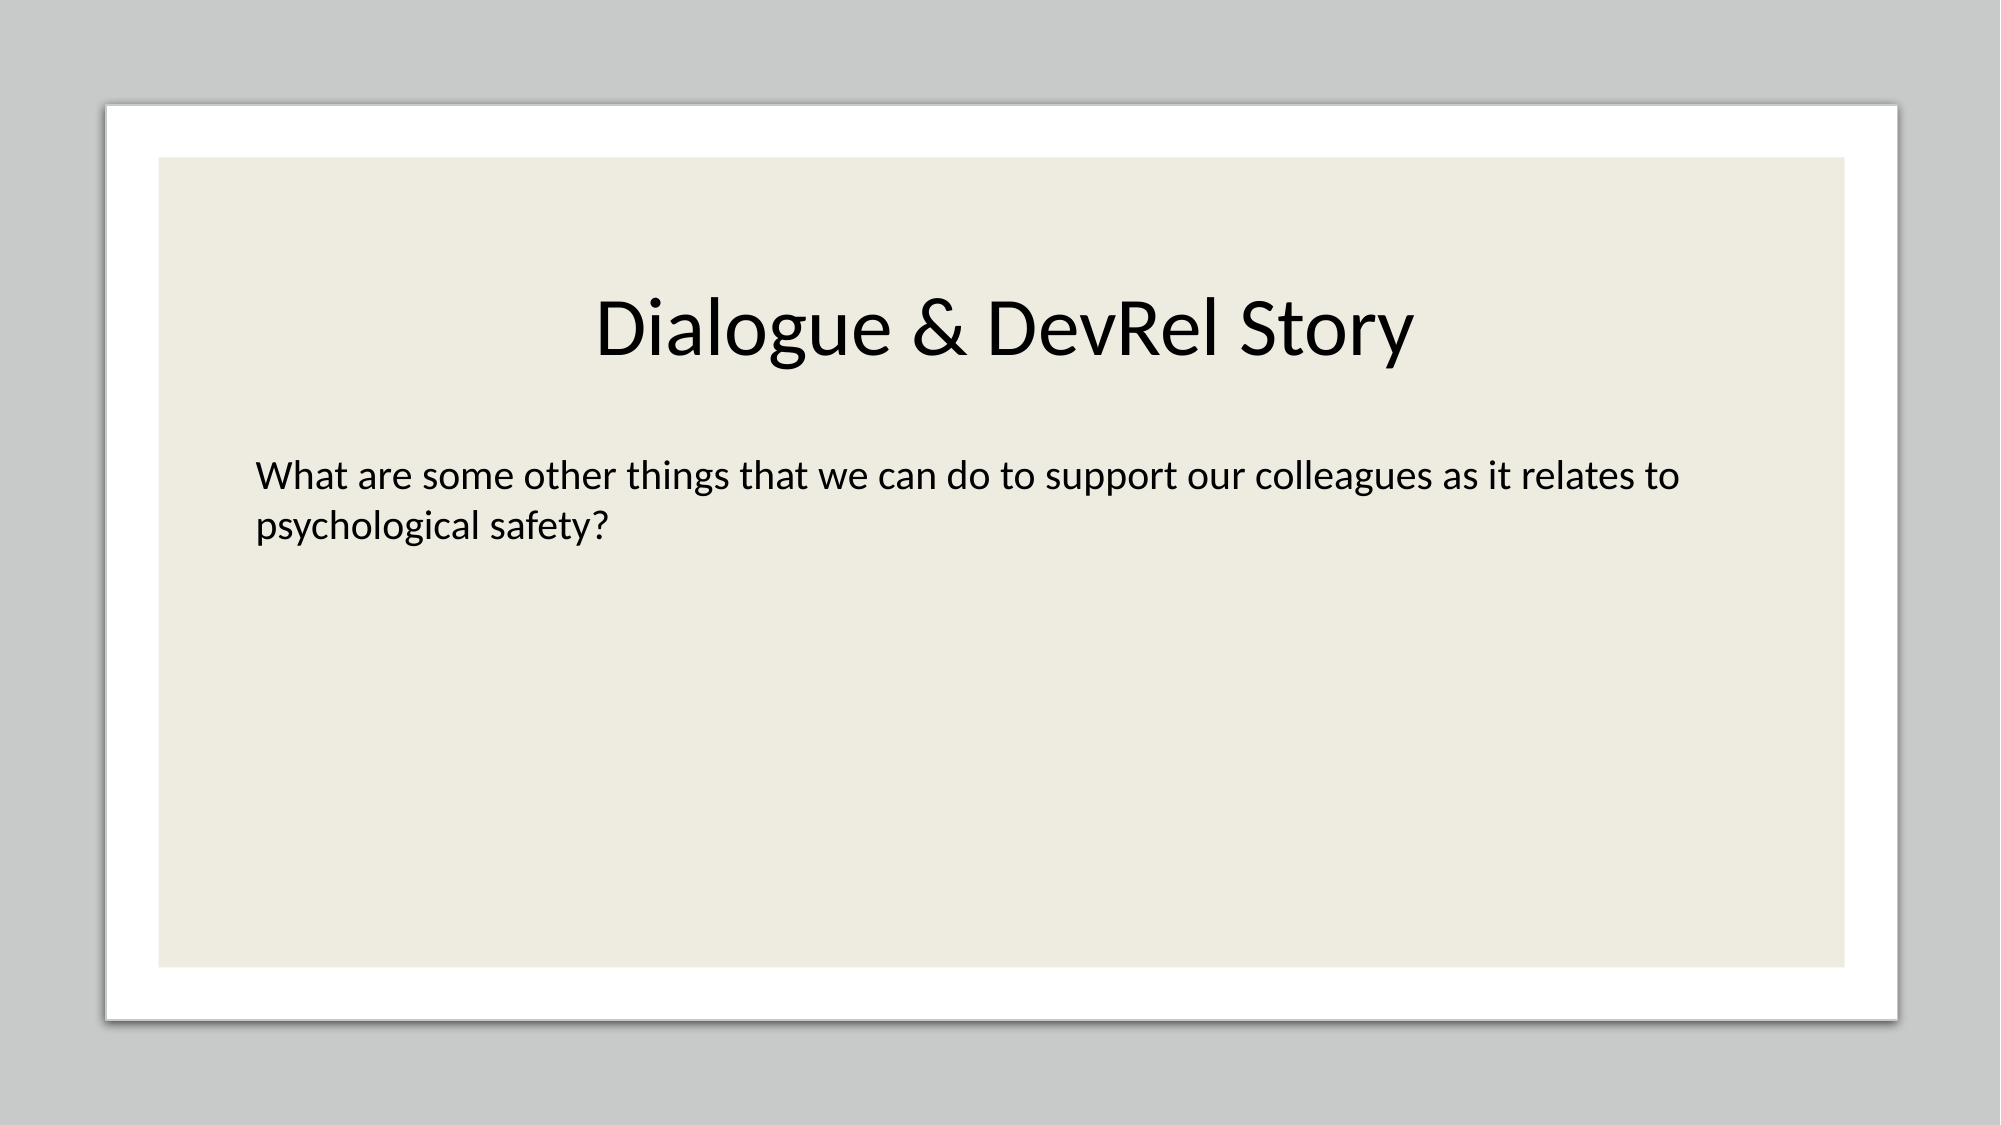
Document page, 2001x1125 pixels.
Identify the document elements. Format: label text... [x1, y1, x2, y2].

list What are some other things that we can do to support our colleagues as it relates to psychological safety? [240, 381, 1776, 825]
text_box [104, 103, 1900, 1022]
title Dialogue & DevRel Story [238, 236, 1774, 408]
text_box [157, 155, 1847, 969]
text_box [0, 0, 2000, 1125]
